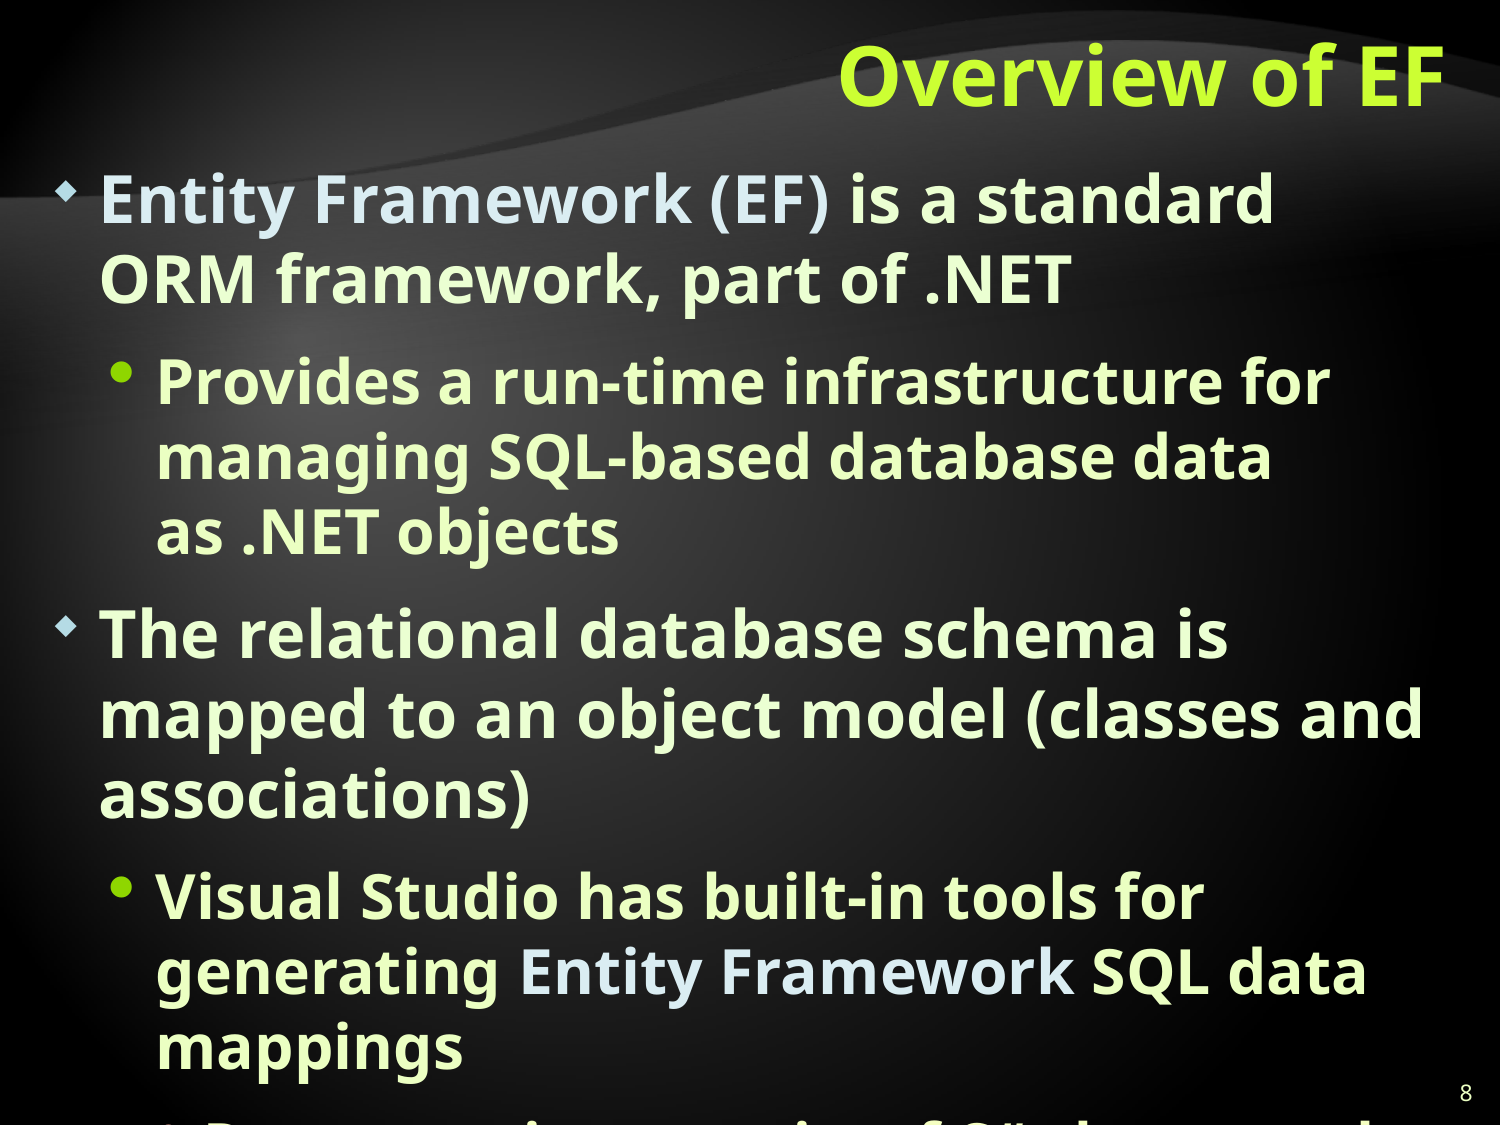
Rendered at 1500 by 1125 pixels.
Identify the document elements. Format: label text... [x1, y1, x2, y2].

title Overview of EF [300, 12, 1463, 149]
picture [0, 0, 1500, 1125]
list Entity Framework (EF) is a standard ORM framework, part of .NET Provides a run-time infrastructure for managing SQL-based database data as .NET objects The relational database schema is mapped to an object model (classes and associations) Visual Studio has built-in tools for generating Entity Framework SQL data mappings Data mappings consist of C# classes and XML A standard data manipulation API is provided [37, 149, 1463, 1100]
slide_number 8 [1412, 1074, 1488, 1113]
